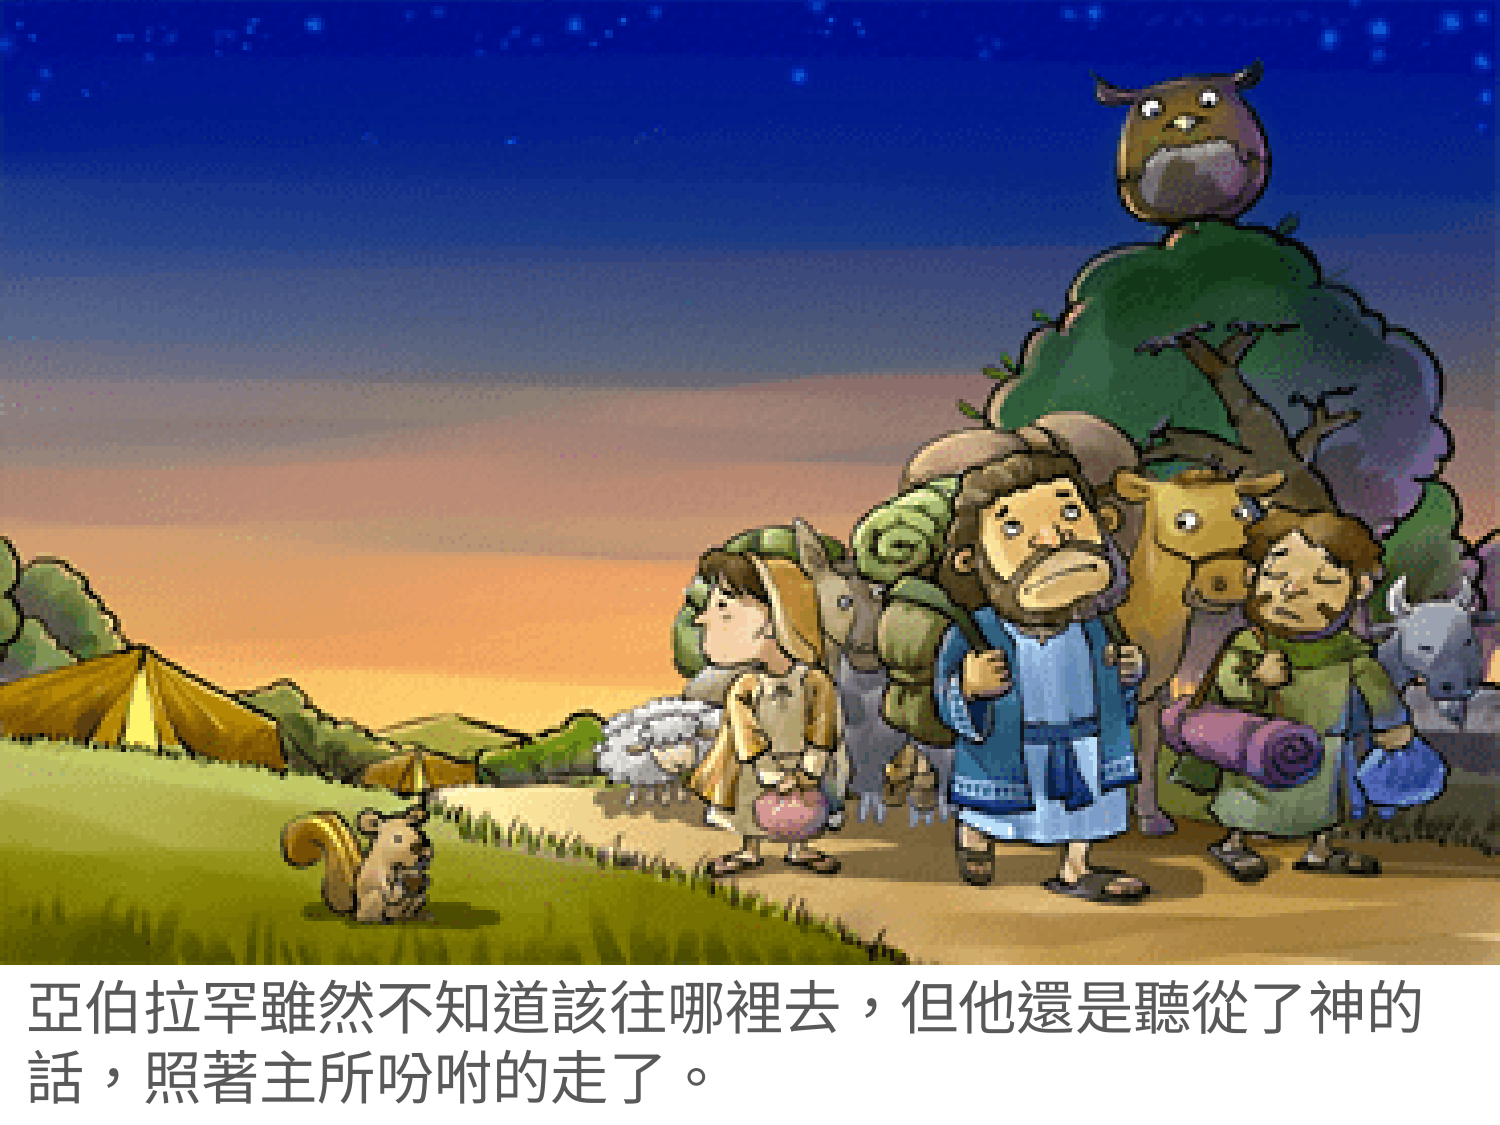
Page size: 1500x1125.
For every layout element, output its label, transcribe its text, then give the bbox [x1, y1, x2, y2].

text_box 亞伯拉罕雖然不知道該往哪裡去，但他還是聽從了神的話，照著主所吩咐的走了。 [11, 973, 1498, 1119]
picture [0, 0, 1500, 965]
